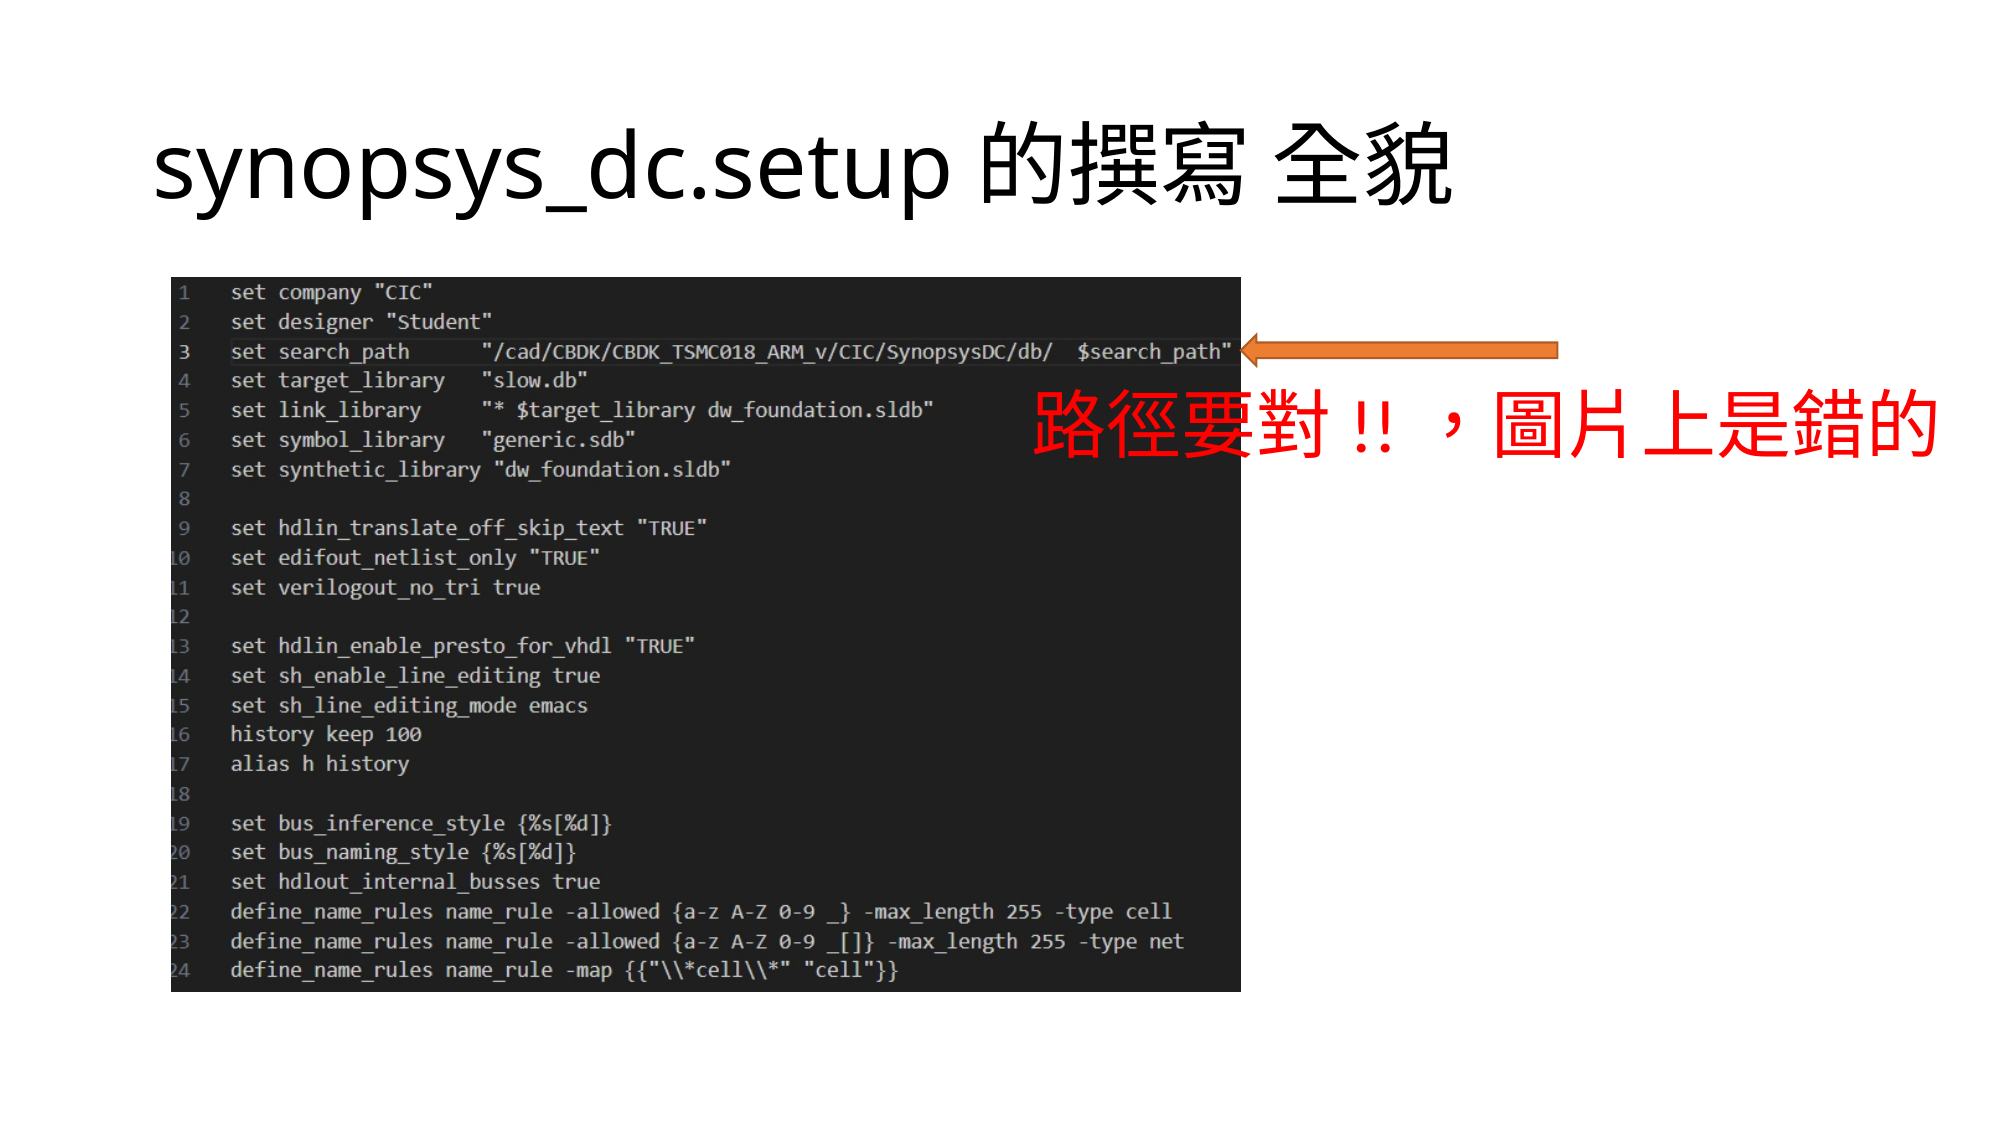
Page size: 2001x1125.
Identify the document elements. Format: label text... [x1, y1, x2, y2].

title synopsys_dc.setup的撰寫 全貌 [137, 59, 1863, 278]
text_box 路徑要對!!，圖片上是錯的 [1241, 370, 1957, 476]
text_box [1241, 332, 1559, 369]
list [171, 277, 1241, 992]
